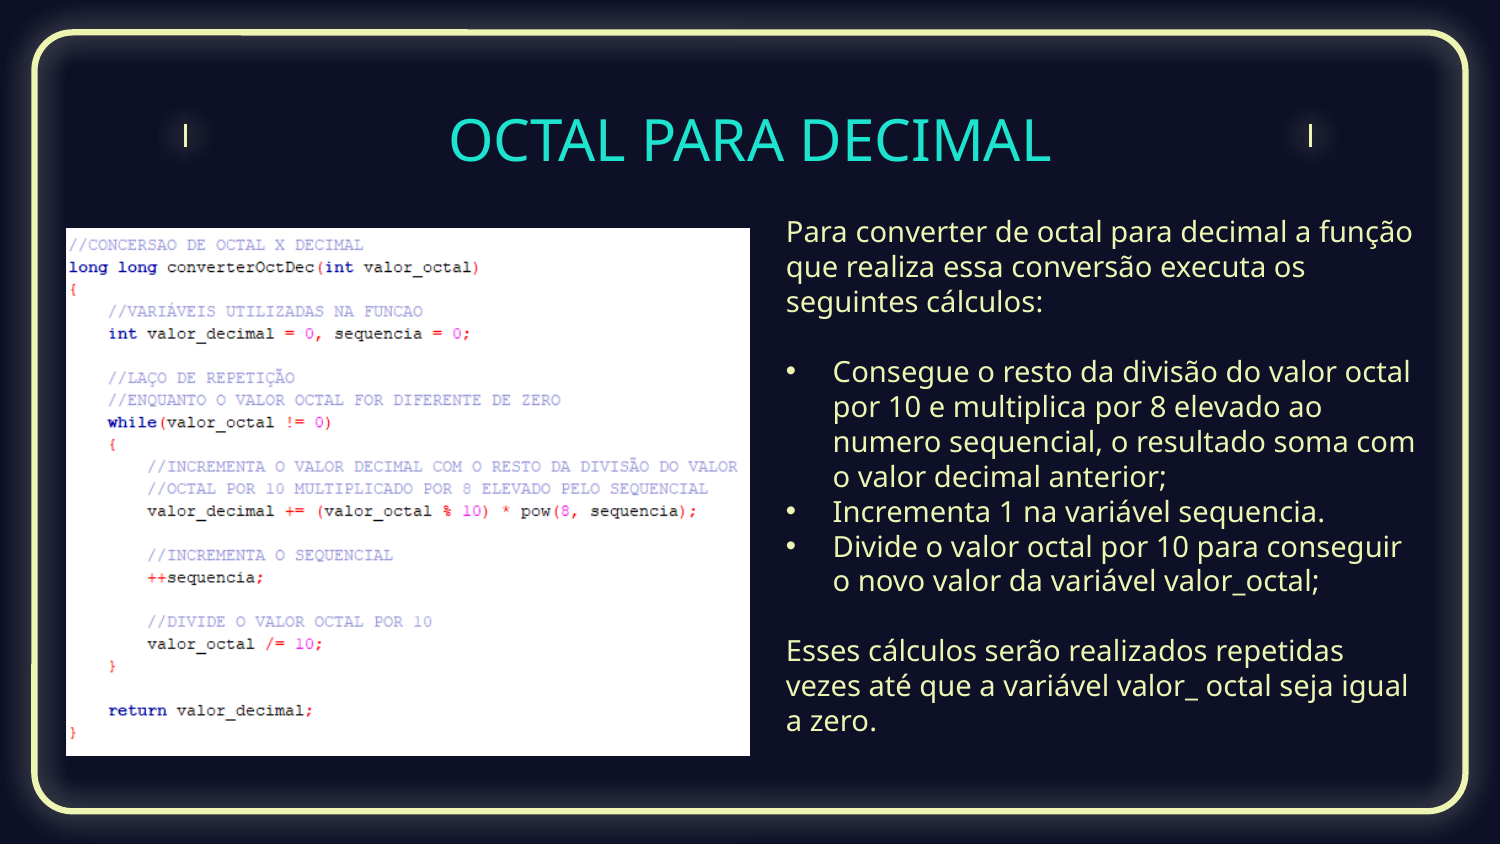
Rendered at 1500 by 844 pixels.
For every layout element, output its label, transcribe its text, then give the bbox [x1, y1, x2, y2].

subtitle Para converter de octal para decimal a função que realiza essa conversão executa os seguintes cálculos: Consegue o resto da divisão do valor octal por 10 e multiplica por 8 elevado ao numero sequencial, o resultado soma com o valor decimal anterior; Incrementa 1 na variável sequencia. Divide o valor octal por 10 para conseguir o novo valor da variável valor_octal; Esses cálculos serão realizados repetidas vezes até que a variável valor_ octal seja igual a zero. [770, 182, 1434, 769]
picture [65, 228, 751, 756]
title OCTAL PARA DECIMAL [118, 88, 1382, 183]
